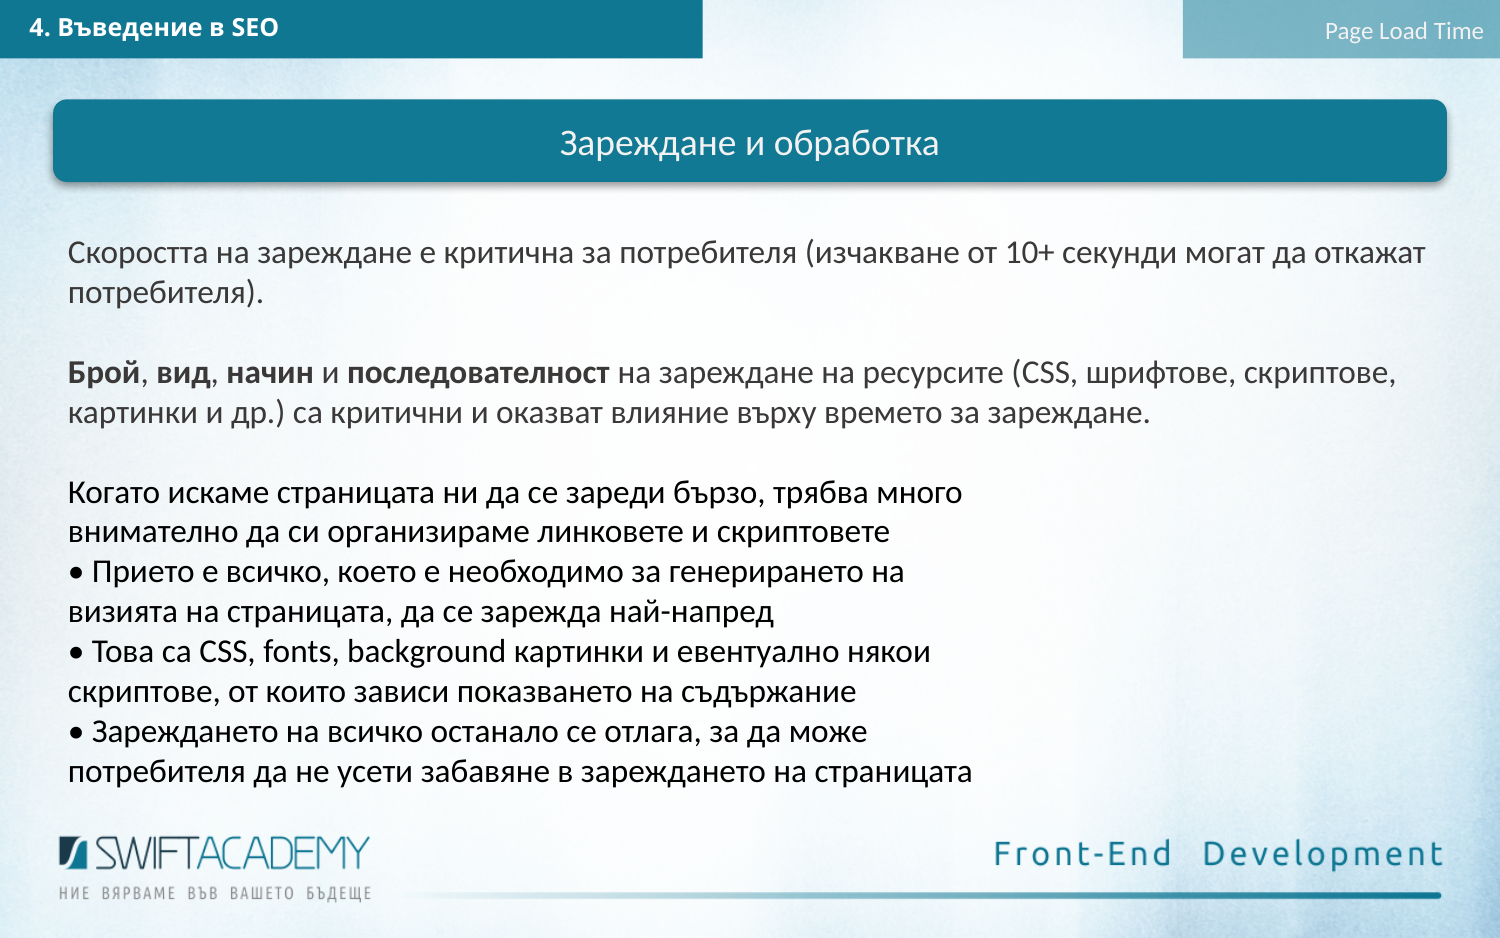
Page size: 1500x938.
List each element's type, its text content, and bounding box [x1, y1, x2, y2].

text_box [1182, 0, 1500, 59]
text_box Зареждане и обработка [52, 98, 1449, 184]
text_box Page Load Time [1309, 7, 1500, 112]
text_box Скоростта на зареждане е критична за потребителя (изчакване от 10+ секунди могат да откажат потребителя). Брой, вид, начин и последователност на зареждане на ресурсите (CSS, шрифтове, скриптове, картинки и др.) са критични и оказват влияние върху времето за зареждане. Когато искаме страницата ни да се зареди бързо, трябва много внимателно да си организираме линковете и скриптовете • Прието е всичко, което е необходимо за генерирането на визията на страницата, да се зарежда най-напред • Това са CSS, fonts, background картинки и евентуално някои скриптове, от които зависи показването на съдържание • Зареждането на всичко останало се отлага, за да може потребителя да не усети забавяне в зареждането на страницата [53, 222, 1447, 797]
picture [0, 0, 1500, 938]
text_box [0, 0, 704, 59]
text_box 4. Въведение в SEO [14, 4, 691, 49]
